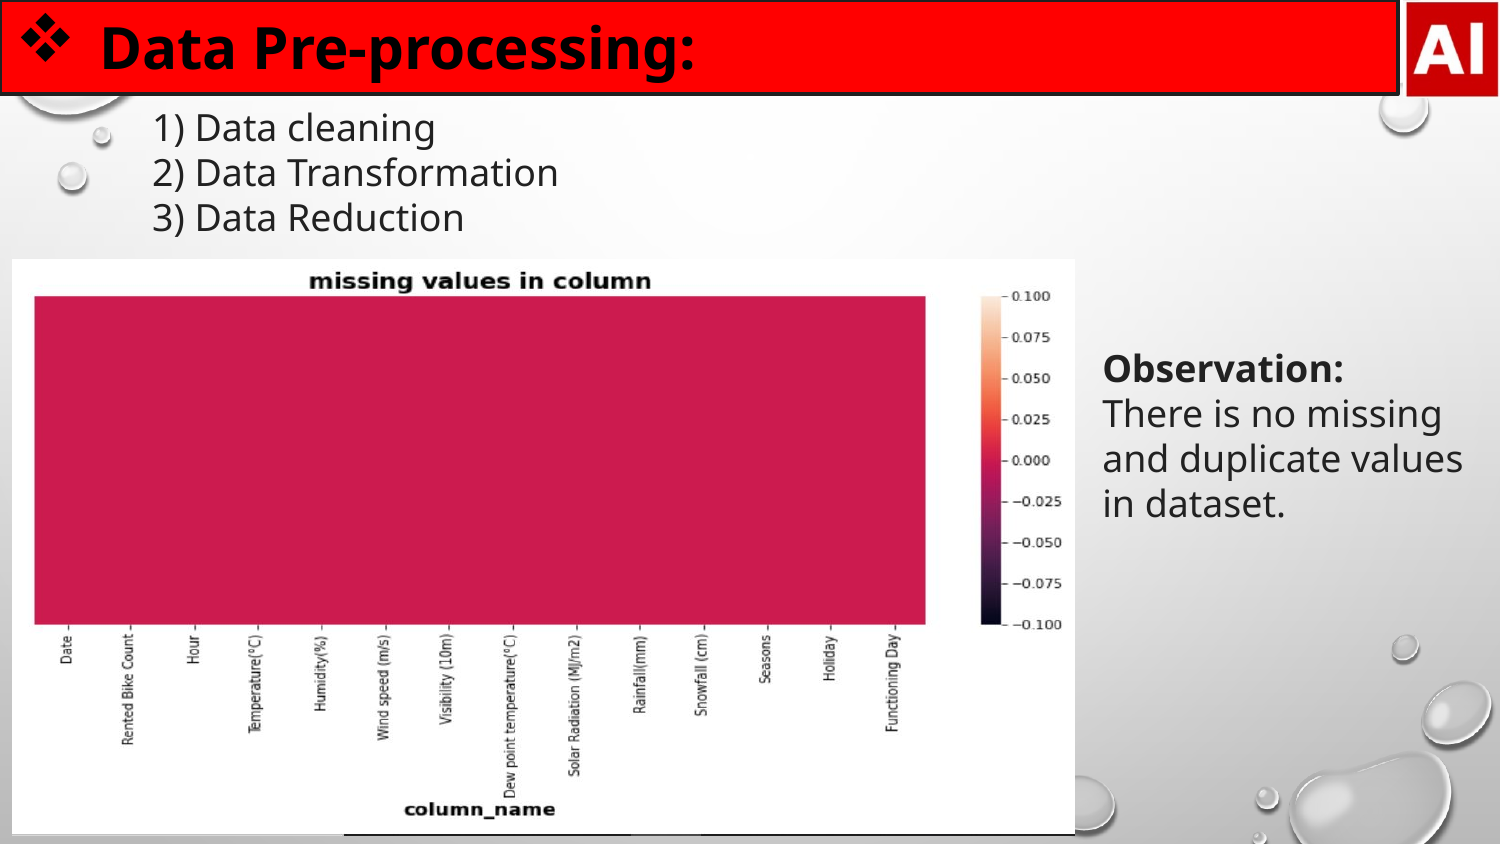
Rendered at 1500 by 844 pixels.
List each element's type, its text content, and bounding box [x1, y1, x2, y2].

picture [0, 0, 1500, 844]
text_box Observation: There is no missing and duplicate values in dataset. [1087, 337, 1488, 533]
text_box Data Pre-processing: [12, 9, 1397, 82]
text_box 1) Data cleaning 2) Data Transformation 3) Data Reduction [137, 96, 888, 247]
text_box [0, 0, 1398, 94]
